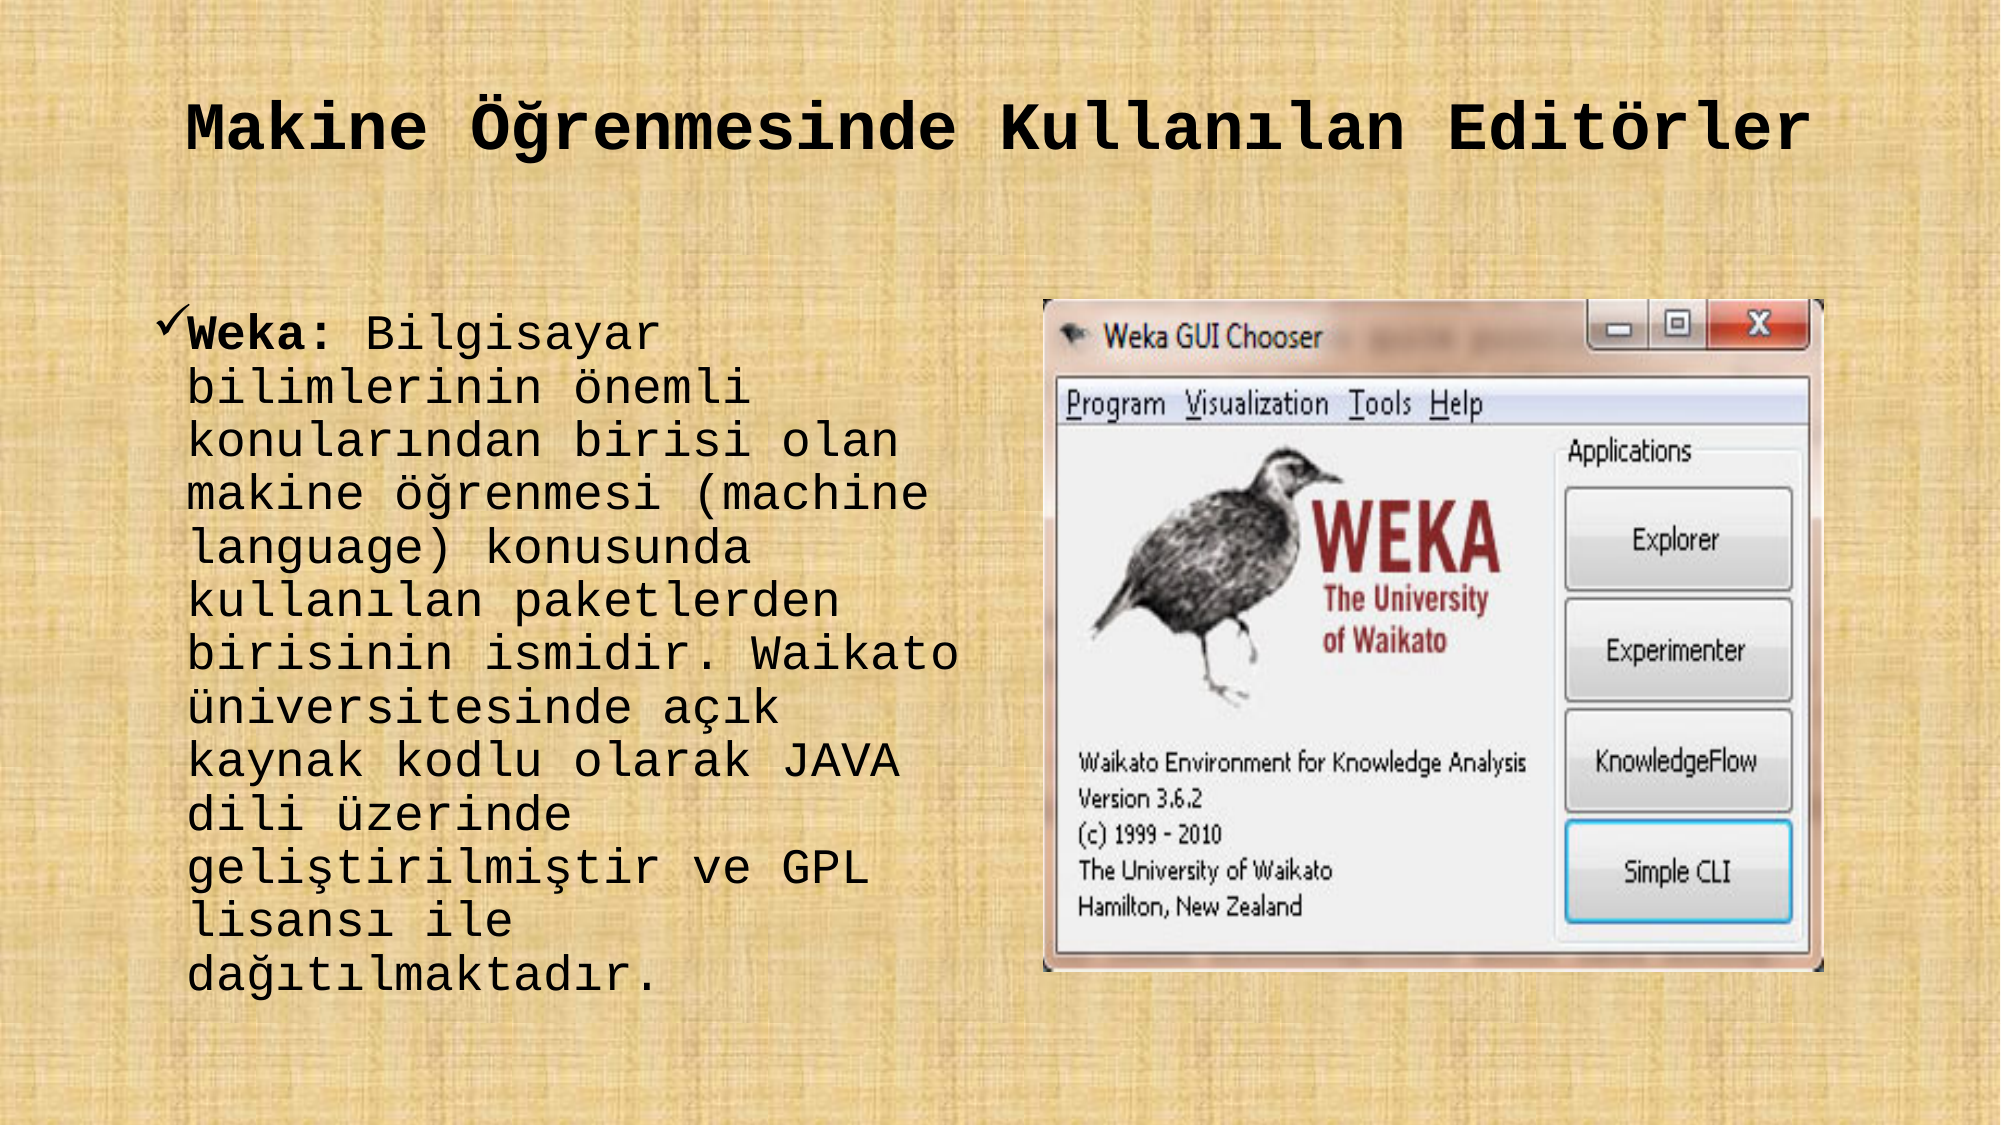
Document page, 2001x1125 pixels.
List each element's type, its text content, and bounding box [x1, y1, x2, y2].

picture [0, 0, 2001, 1125]
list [1043, 299, 1824, 972]
title Makine Öğrenmesinde Kullanılan Editörler [137, 59, 1863, 278]
list Weka: Bilgisayar bilimlerinin önemli konularından birisi olan makine öğrenmesi (machine language) konusunda kullanılan paketlerden birisinin ismidir. Waikato üniversitesinde açık kaynak kodlu olarak JAVA dili üzerinde geliştirilmiştir ve GPL lisansı ile dağıtılmaktadır. [137, 299, 988, 1014]
